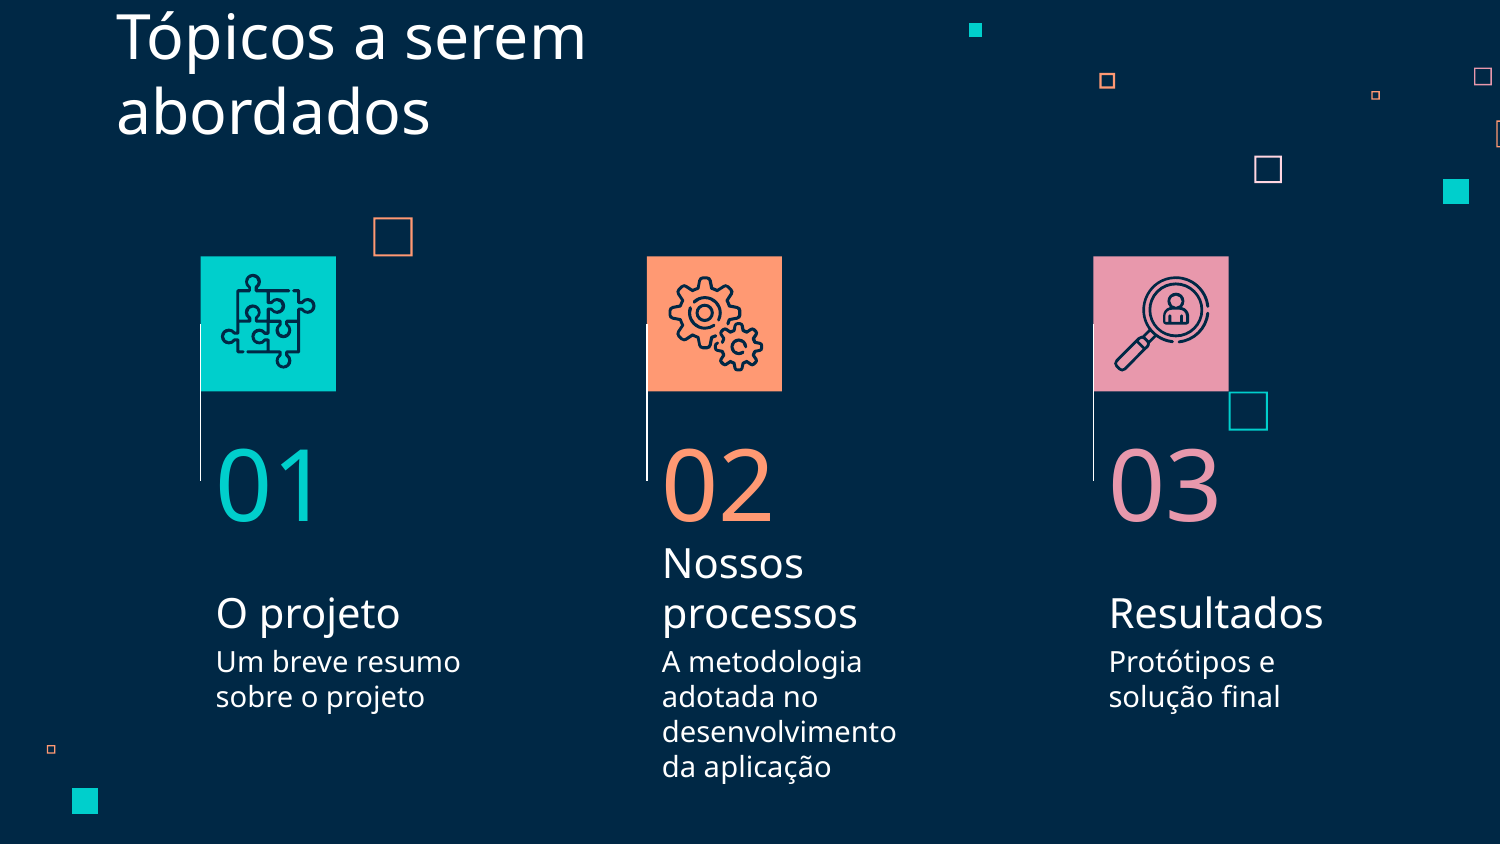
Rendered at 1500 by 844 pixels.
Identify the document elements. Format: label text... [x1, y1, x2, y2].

text_box [373, 217, 413, 257]
title Tópicos a serem abordados [101, 67, 853, 163]
title 02 [646, 434, 935, 529]
subtitle Protótipos e solução final [1093, 628, 1382, 723]
text_box [646, 256, 782, 392]
text_box [1093, 256, 1229, 392]
title O projeto [200, 557, 554, 652]
subtitle A metodologia adotada no desenvolvimento da aplicação [646, 628, 935, 723]
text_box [668, 276, 764, 372]
title Resultados [1093, 557, 1463, 652]
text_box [1113, 276, 1210, 372]
text_box [220, 273, 316, 369]
title Nossos processos [646, 557, 875, 628]
text_box [1228, 391, 1268, 431]
title 01 [200, 434, 489, 529]
title 03 [1093, 434, 1382, 529]
text_box [200, 256, 336, 392]
subtitle Um breve resumo sobre o projeto [200, 628, 489, 723]
